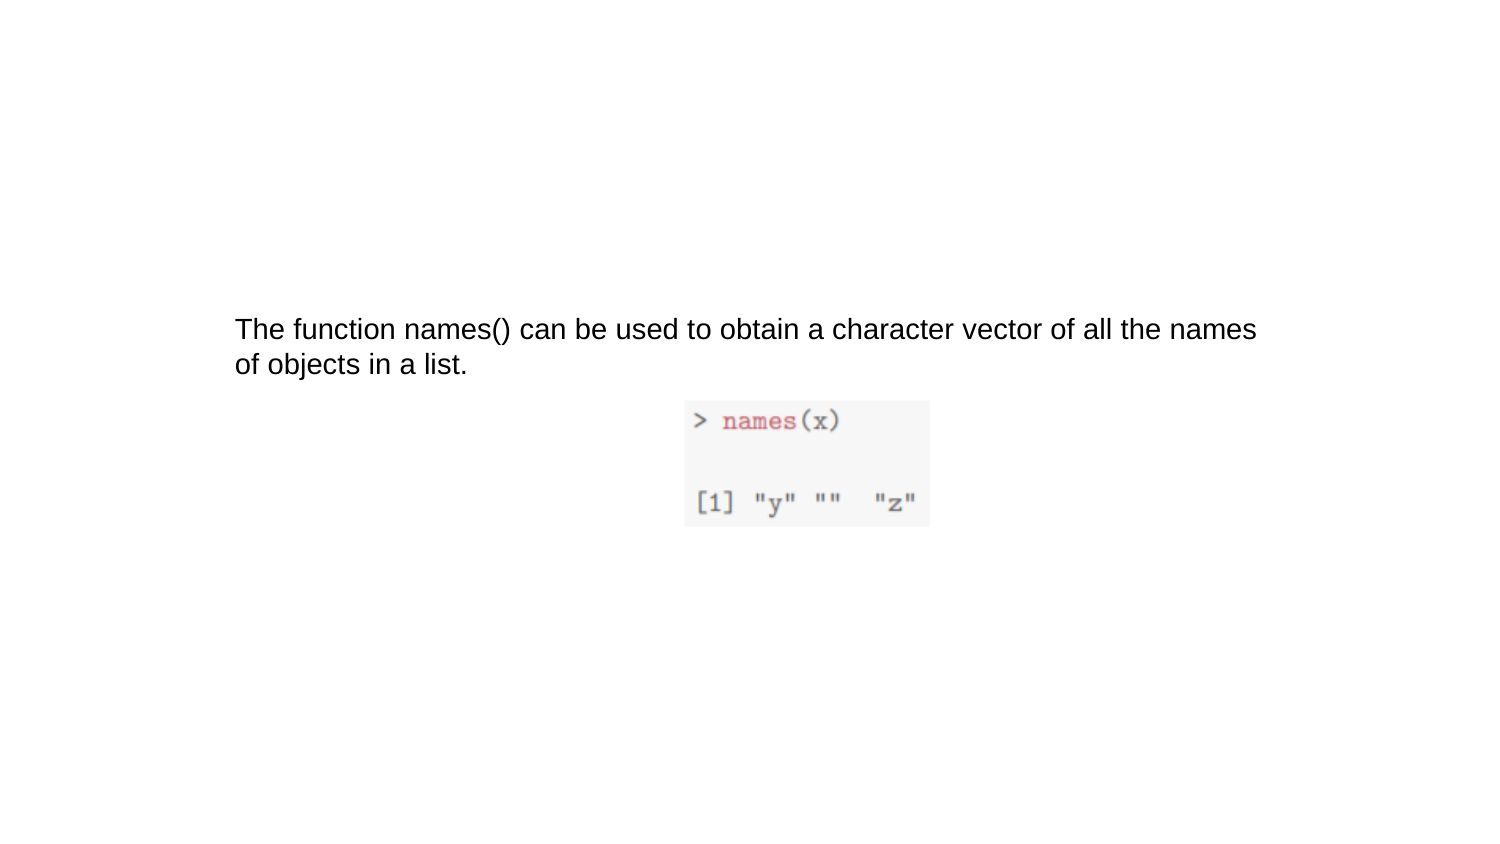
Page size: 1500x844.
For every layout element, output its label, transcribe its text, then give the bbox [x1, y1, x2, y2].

picture [680, 396, 930, 549]
text_box The function names() can be used to obtain a character vector of all the names of objects in a list. [219, 295, 1280, 396]
